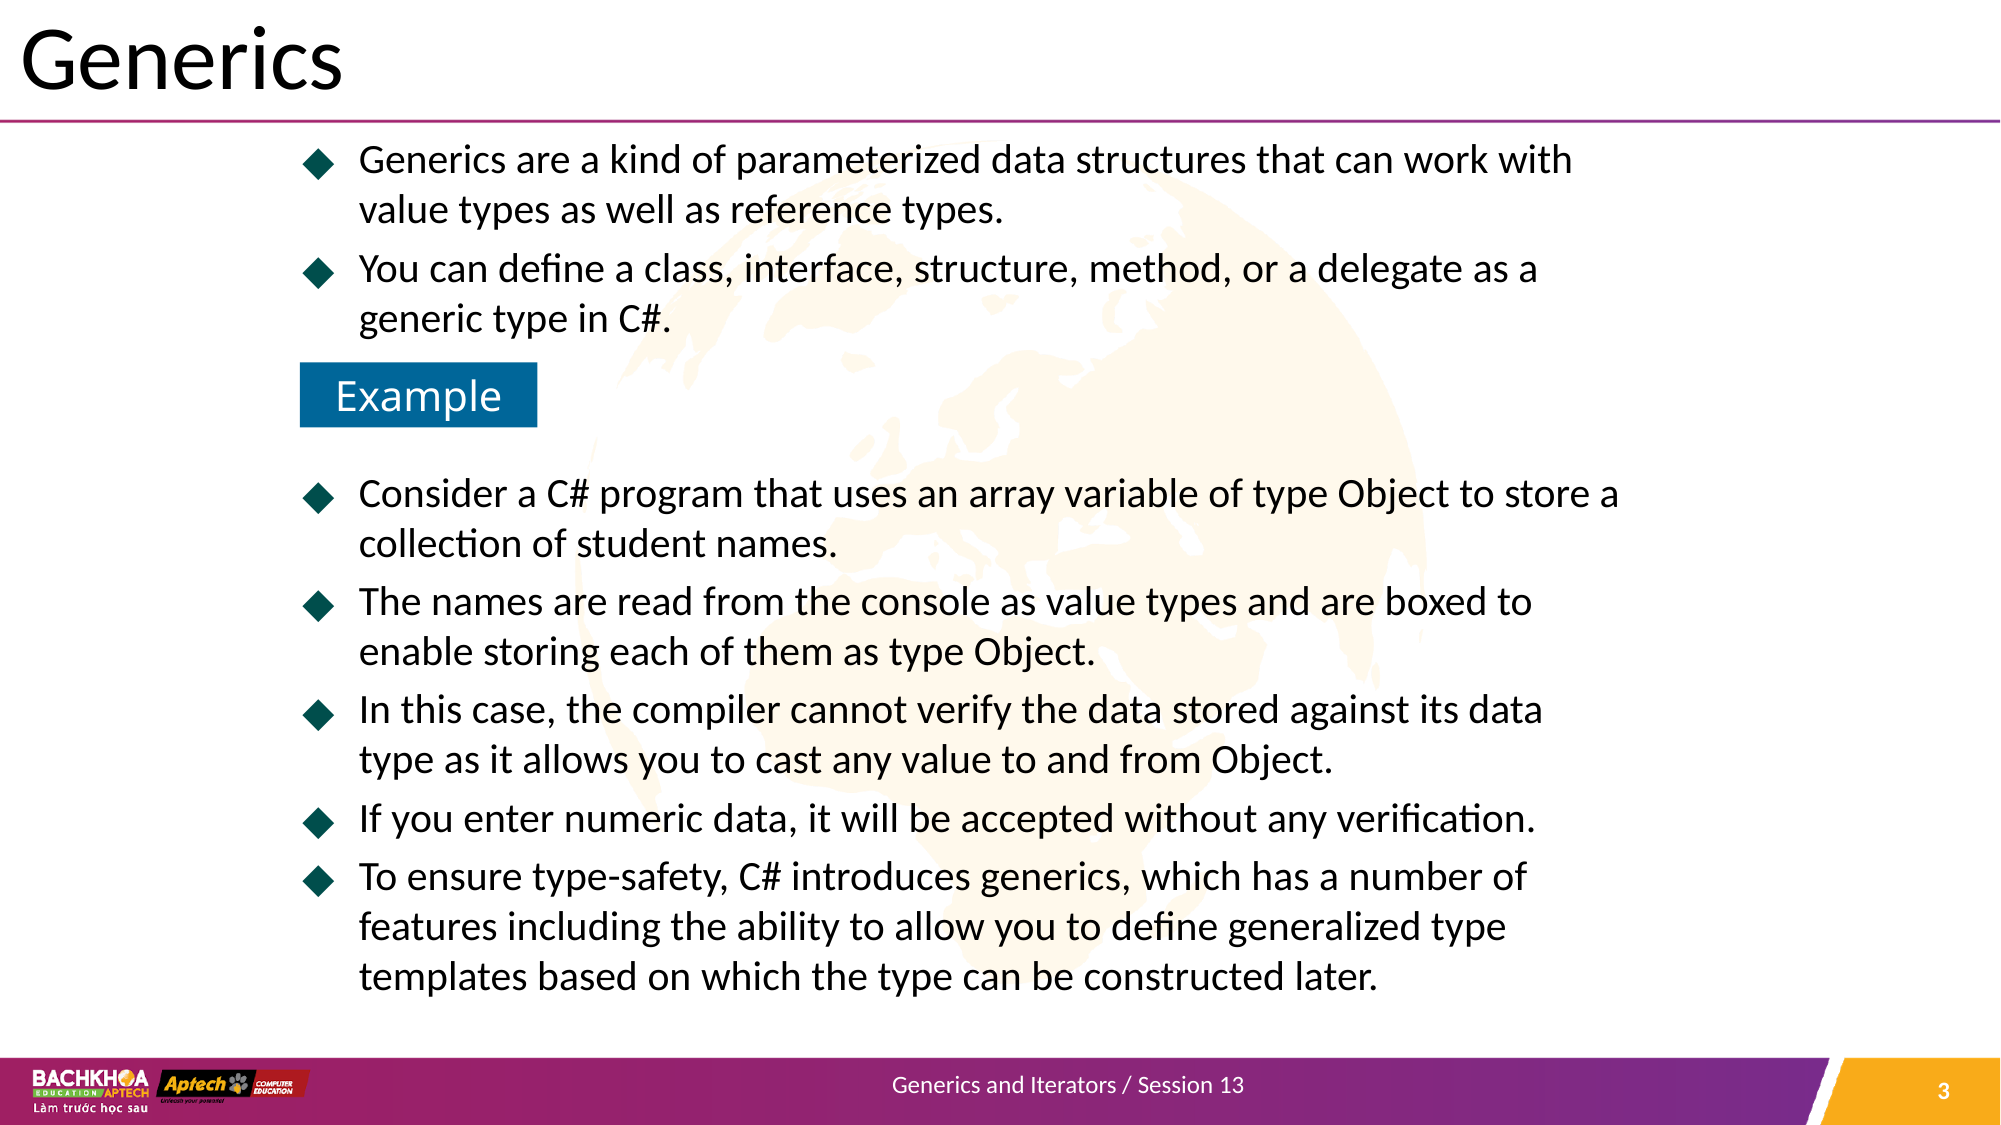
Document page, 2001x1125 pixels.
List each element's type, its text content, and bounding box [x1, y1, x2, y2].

title Generics [5, 3, 1993, 116]
picture [0, 0, 2001, 1125]
text_box Generics are a kind of parameterized data structures that can work with value types as well as reference types. You can define a class, interface, structure, method, or a delegate as a generic type in C#. Consider a C# program that uses an array variable of type Object to store a collection of student names. The names are read from the console as value types and are boxed to enable storing each of them as type Object. In this case, the compiler cannot verify the data stored against its data type as it allows you to cast any value to and from Object. If you enter numeric data, it will be accepted without any verification. To ensure type-safety, C# introduces generics, which has a number of features including the ability to allow you to define generalized type templates based on which the type can be constructed later. [287, 124, 1638, 1050]
footer Generics and Iterators / Session 13 [324, 1060, 1813, 1120]
slide_number ‹#› [1899, 1059, 1988, 1120]
text_box Example [299, 362, 538, 428]
